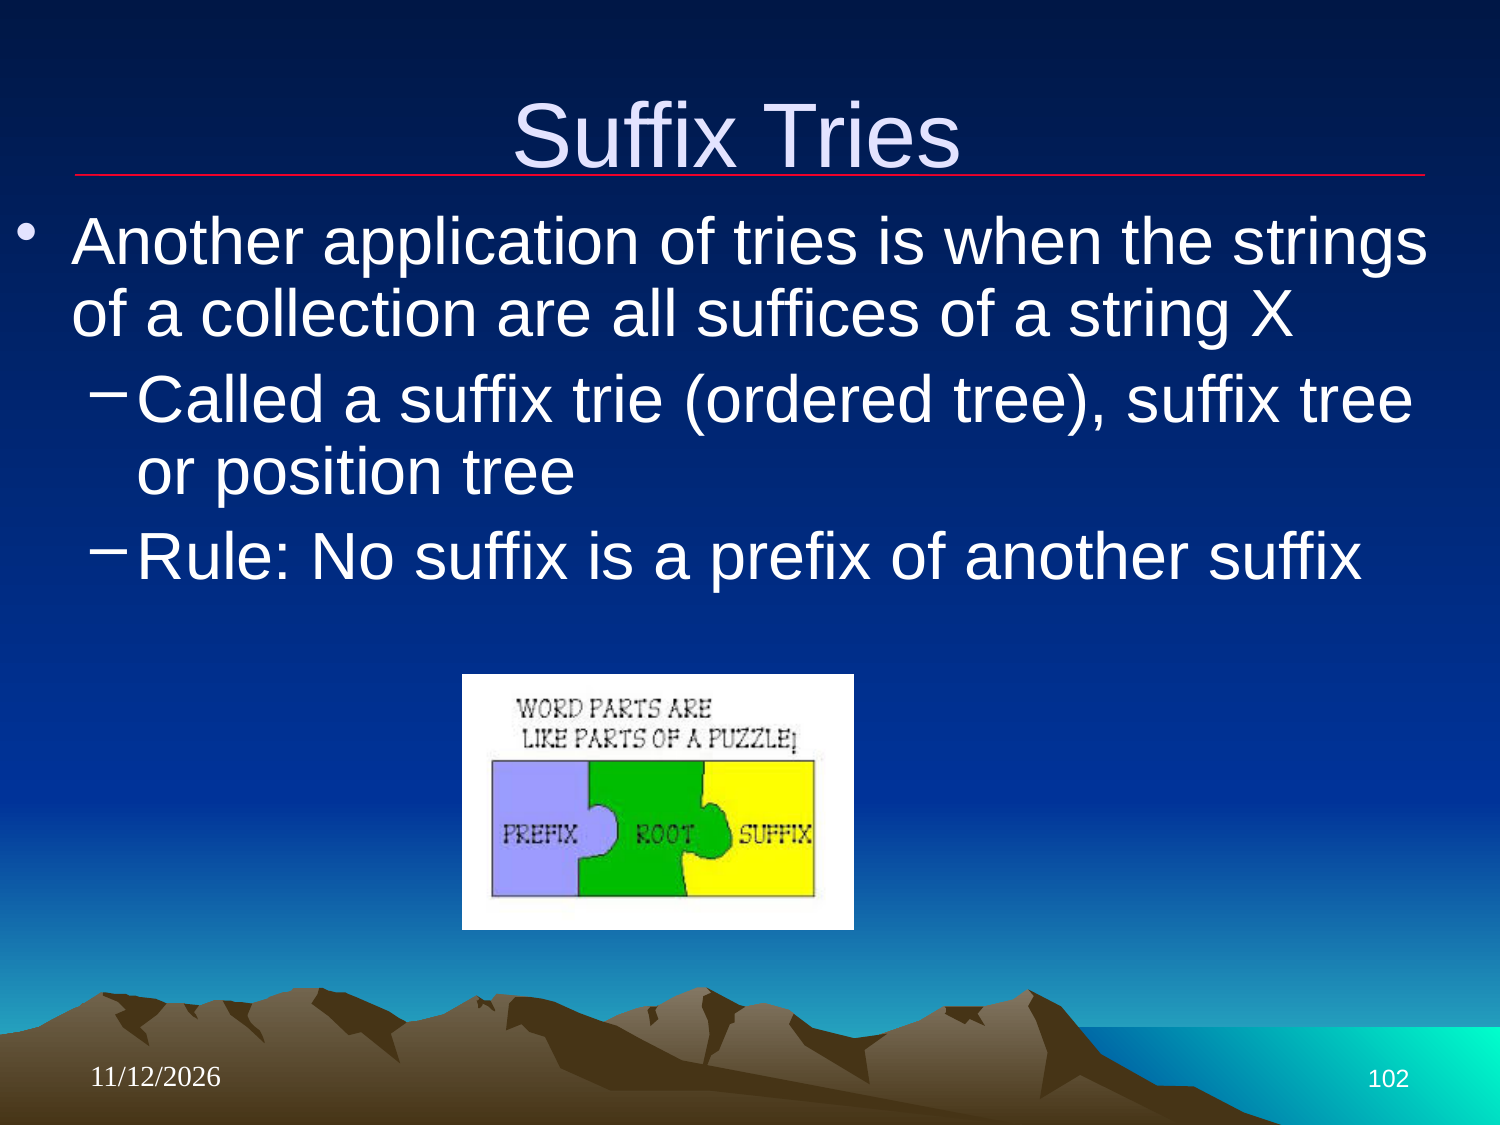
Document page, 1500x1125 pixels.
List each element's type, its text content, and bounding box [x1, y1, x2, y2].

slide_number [74, 1024, 426, 1101]
slide_number 102 [1074, 1024, 1426, 1101]
title Suffix Tries [74, 37, 1426, 199]
picture [462, 674, 854, 930]
list Another application of tries is when the strings of a collection are all suffices of a string X Called a suffix trie (ordered tree), suffix tree or position tree Rule: No suffix is a prefix of another suffix [0, 199, 1463, 888]
